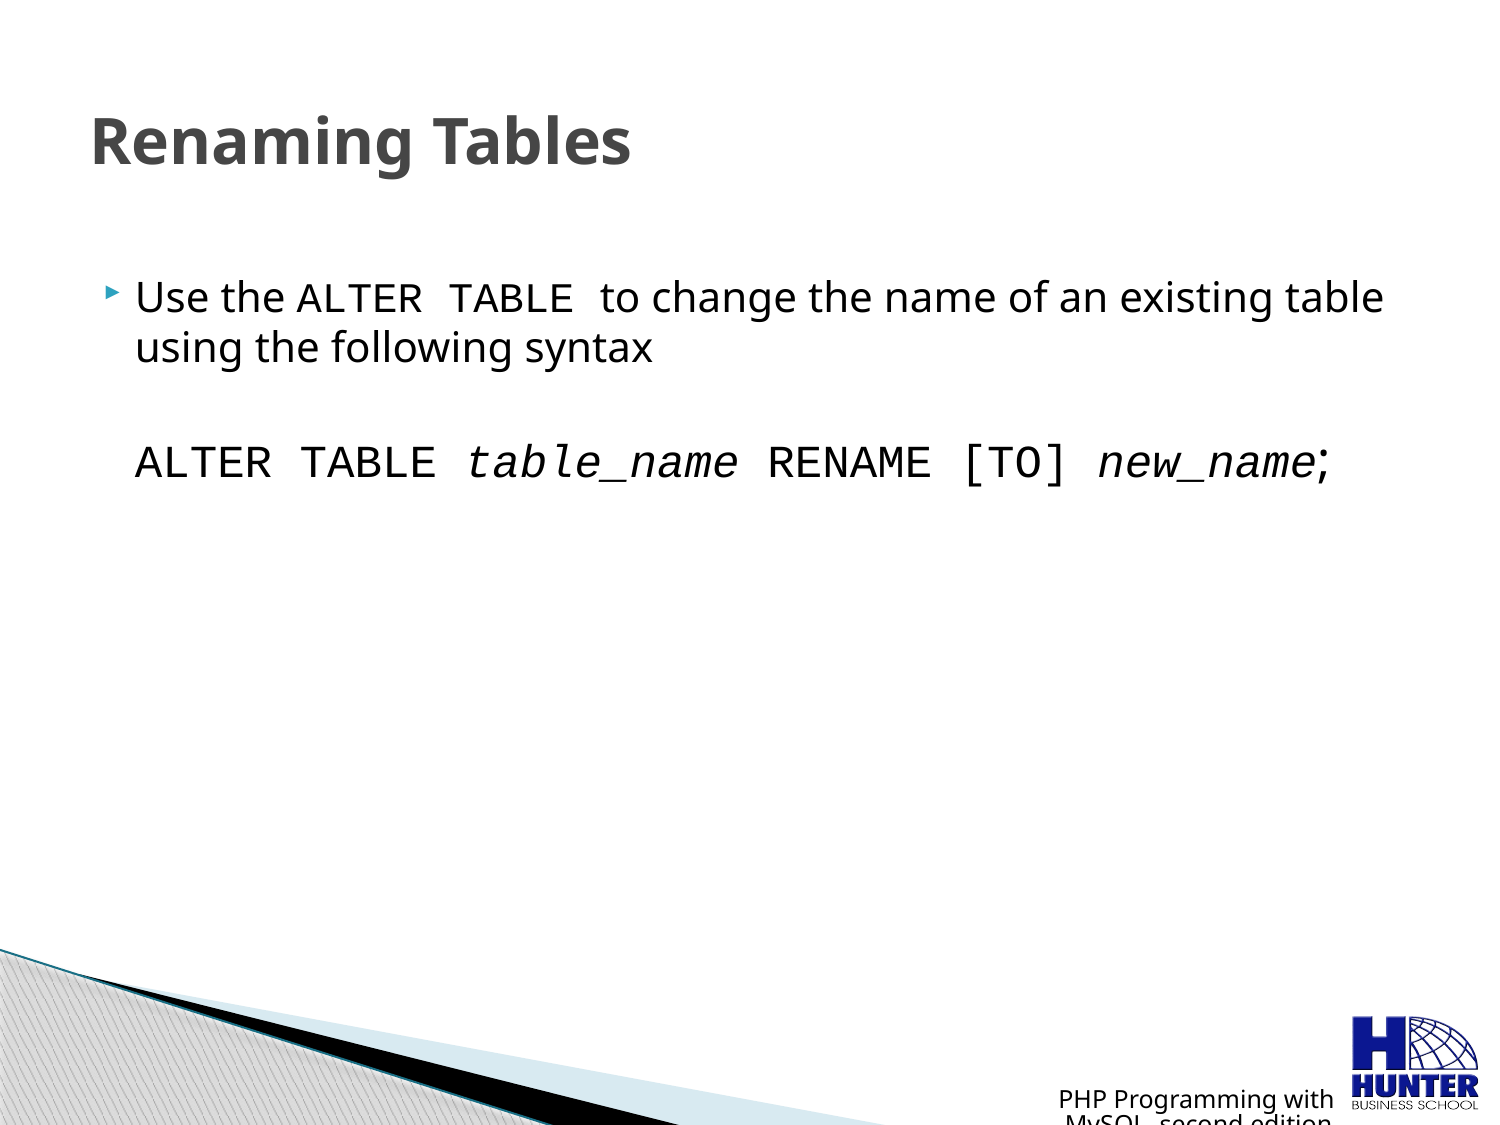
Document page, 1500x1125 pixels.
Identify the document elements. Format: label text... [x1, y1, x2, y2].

title Renaming Tables [75, 45, 1425, 233]
footer PHP Programming with MySQL, second edition [1043, 1038, 1352, 1125]
list Use the ALTER TABLE to change the name of an existing table using the following syntax ALTER TABLE table_name RENAME [TO] new_name; [75, 262, 1425, 938]
picture [1352, 1016, 1479, 1111]
